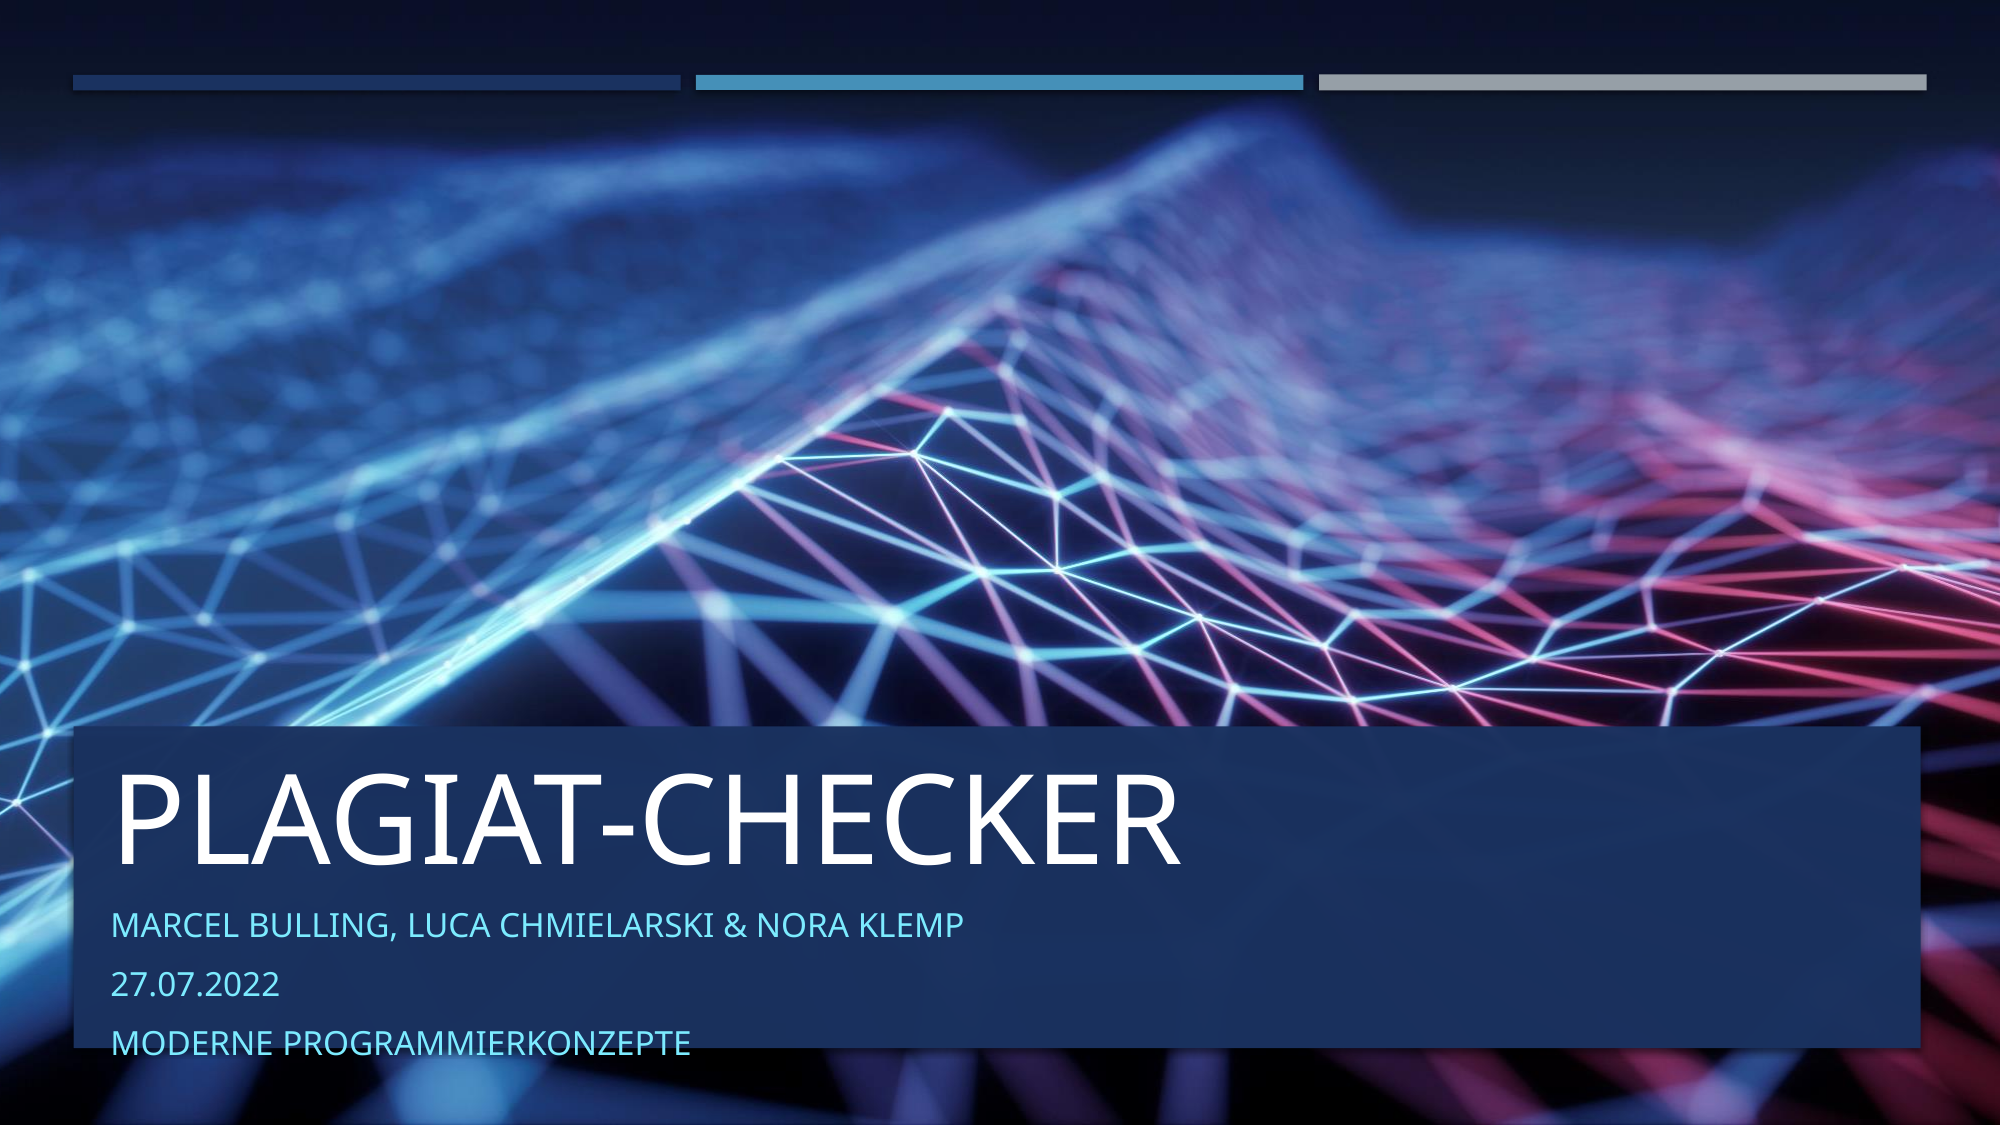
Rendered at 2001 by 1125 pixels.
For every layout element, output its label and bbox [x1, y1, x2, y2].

picture [0, 0, 2000, 1125]
text_box [72, 73, 1928, 92]
